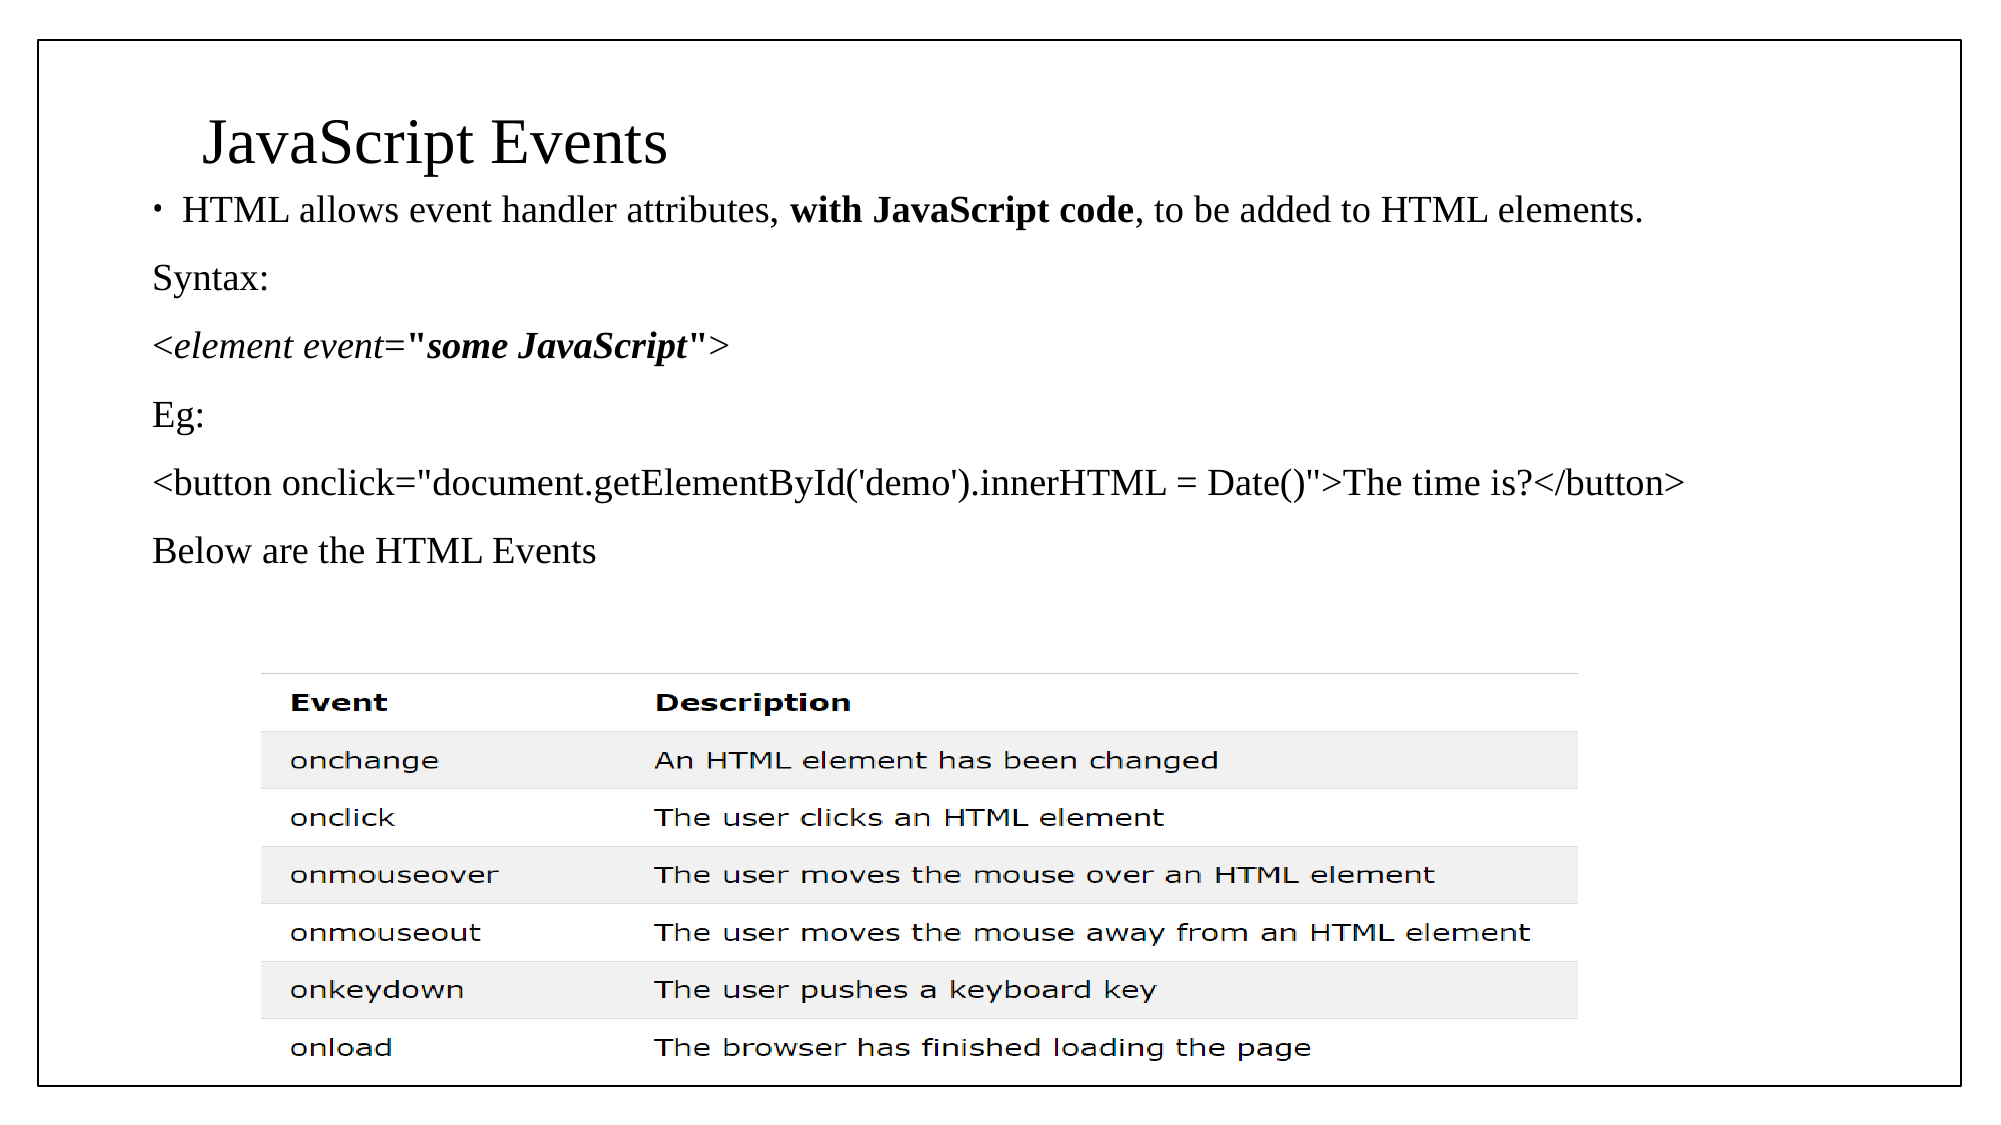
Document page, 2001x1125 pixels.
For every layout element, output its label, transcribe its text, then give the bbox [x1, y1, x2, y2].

title JavaScript Events [187, 99, 1808, 181]
list HTML allows event handler attributes, with JavaScript code, to be added to HTML elements. Syntax: <element event="some JavaScript"> Eg: <button onclick="document.getElementById('demo').innerHTML = Date()">The time is?</button> Below are the HTML Events [129, 181, 1808, 586]
picture [260, 666, 1578, 1075]
